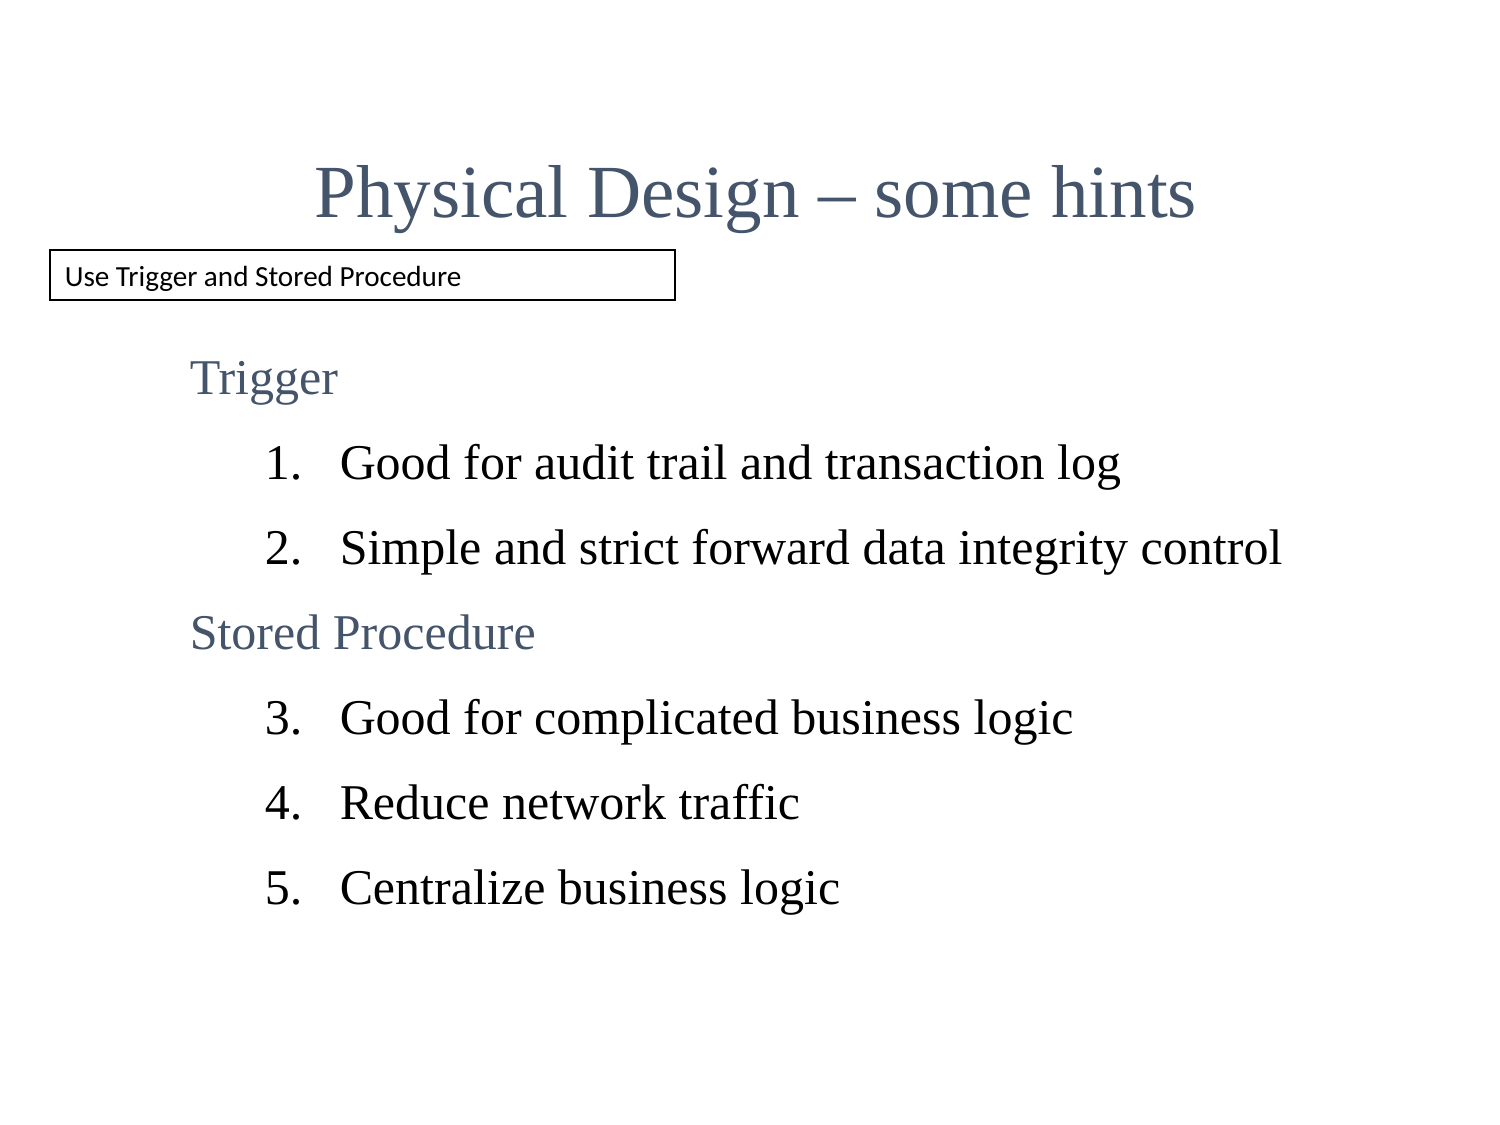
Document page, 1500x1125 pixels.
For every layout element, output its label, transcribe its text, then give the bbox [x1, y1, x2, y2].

text_box Use Trigger and Stored Procedure [50, 249, 675, 300]
text_box Physical Design – some hints [249, 149, 1263, 225]
text_box Trigger Good for audit trail and transaction log Simple and strict forward data integrity control Stored Procedure Good for complicated business logic Reduce network traffic Centralize business logic [174, 337, 1350, 923]
